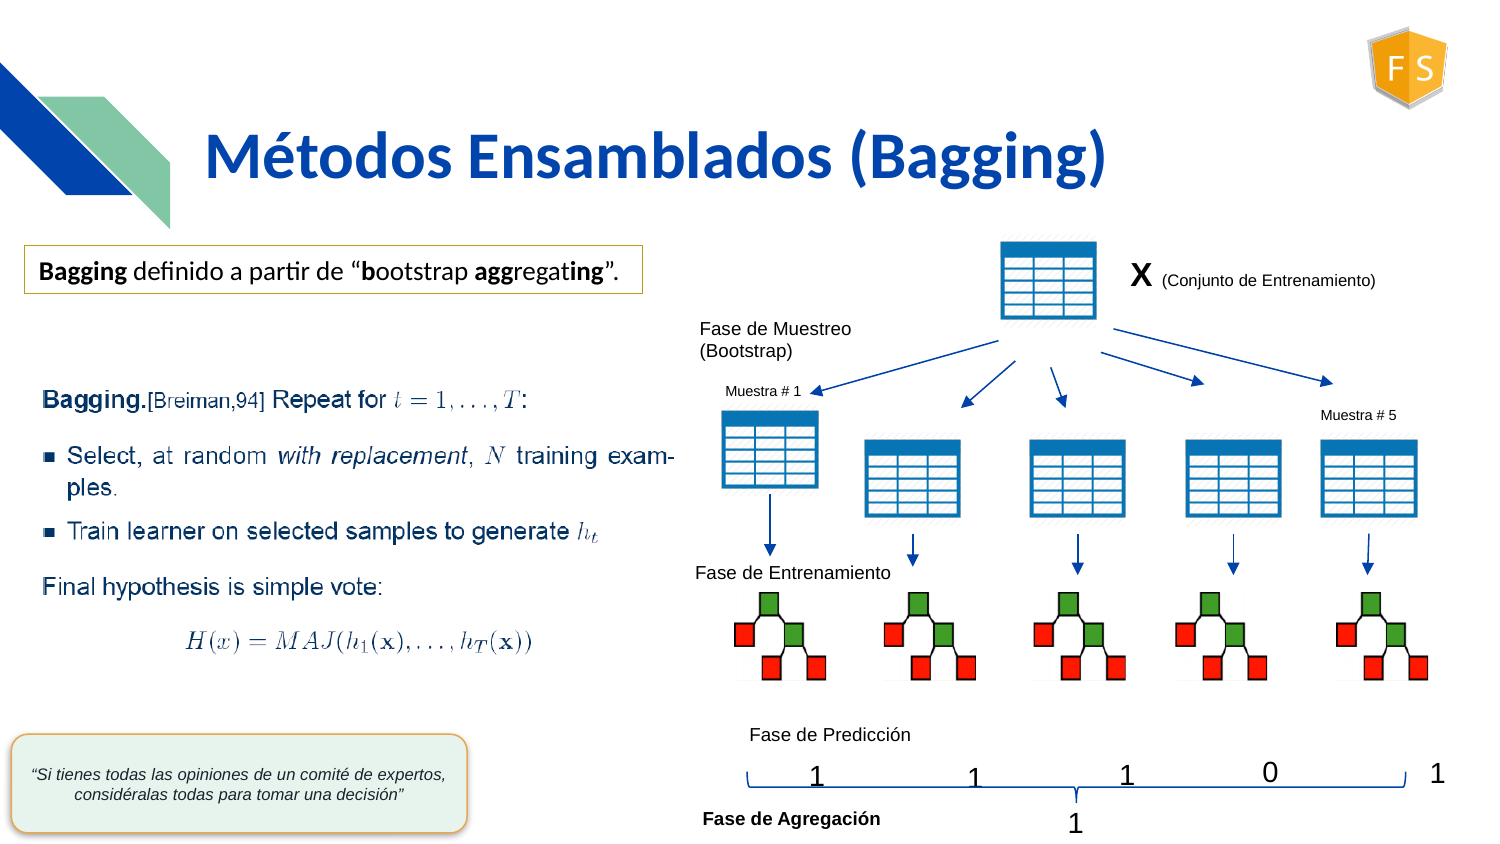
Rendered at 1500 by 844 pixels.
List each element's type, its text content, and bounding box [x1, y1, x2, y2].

picture [13, 377, 687, 674]
text_box Bagging definido a partir de “bootstrap aggregating”. [24, 245, 643, 294]
text_box Métodos Ensamblados (Bagging) [189, 103, 1125, 199]
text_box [687, 771, 1406, 838]
text_box “Si tienes todas las opiniones de un comité de expertos, considéralas todas para tomar una decisión” [10, 733, 468, 834]
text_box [734, 715, 1460, 793]
picture [1367, 26, 1448, 110]
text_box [1000, 232, 1408, 307]
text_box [684, 308, 1425, 527]
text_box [685, 532, 1429, 681]
